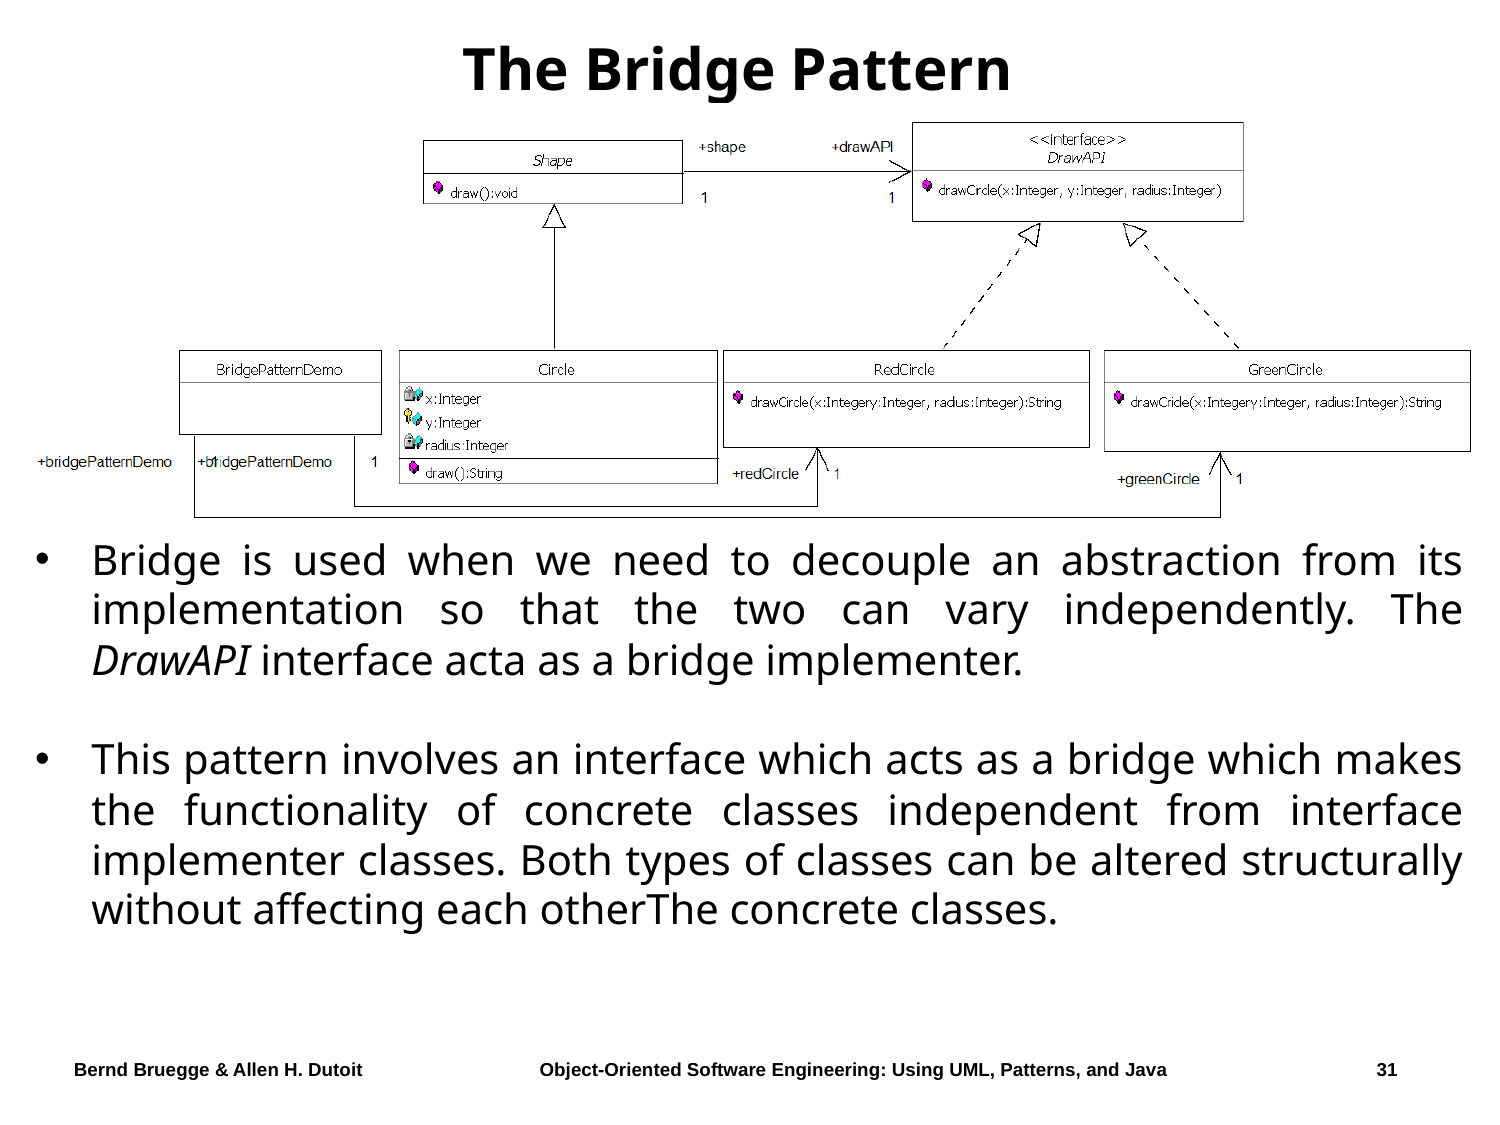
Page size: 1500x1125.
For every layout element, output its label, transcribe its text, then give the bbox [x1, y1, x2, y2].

picture [25, 103, 1489, 539]
text_box Bridge is used when we need to decouple an abstraction from its implementation so that the two can vary independently. The DrawAPI interface acta as a bridge implementer. This pattern involves an interface which acts as a bridge which makes the functionality of concrete classes independent from interface implementer classes. Both types of classes can be altered structurally without affecting each otherThe concrete classes. [20, 541, 1479, 941]
title The Bridge Pattern [68, 29, 1407, 102]
